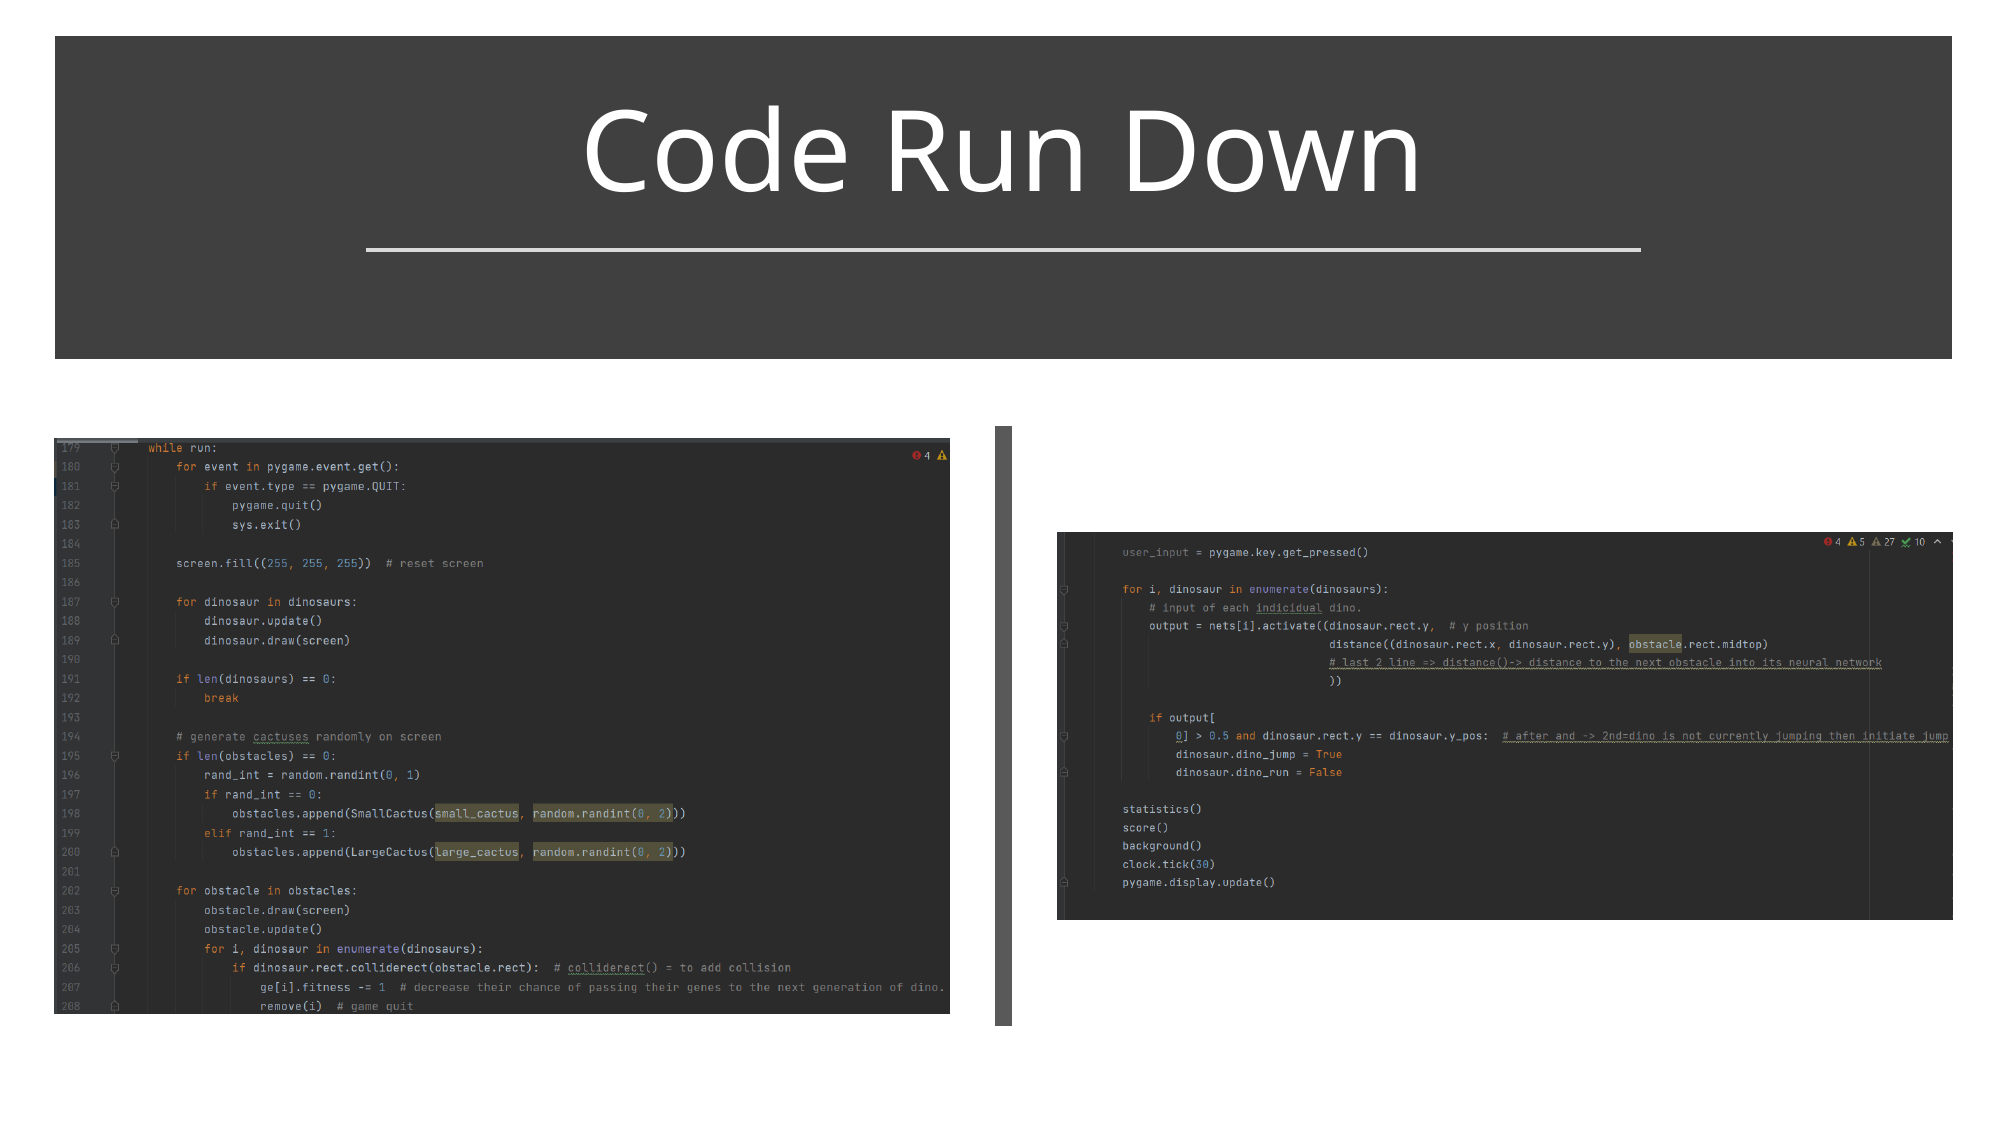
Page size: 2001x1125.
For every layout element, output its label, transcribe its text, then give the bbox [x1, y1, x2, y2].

text_box [64, 45, 1942, 350]
title Code Run Down [89, 71, 1917, 224]
picture [1057, 532, 1953, 920]
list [54, 438, 950, 1014]
